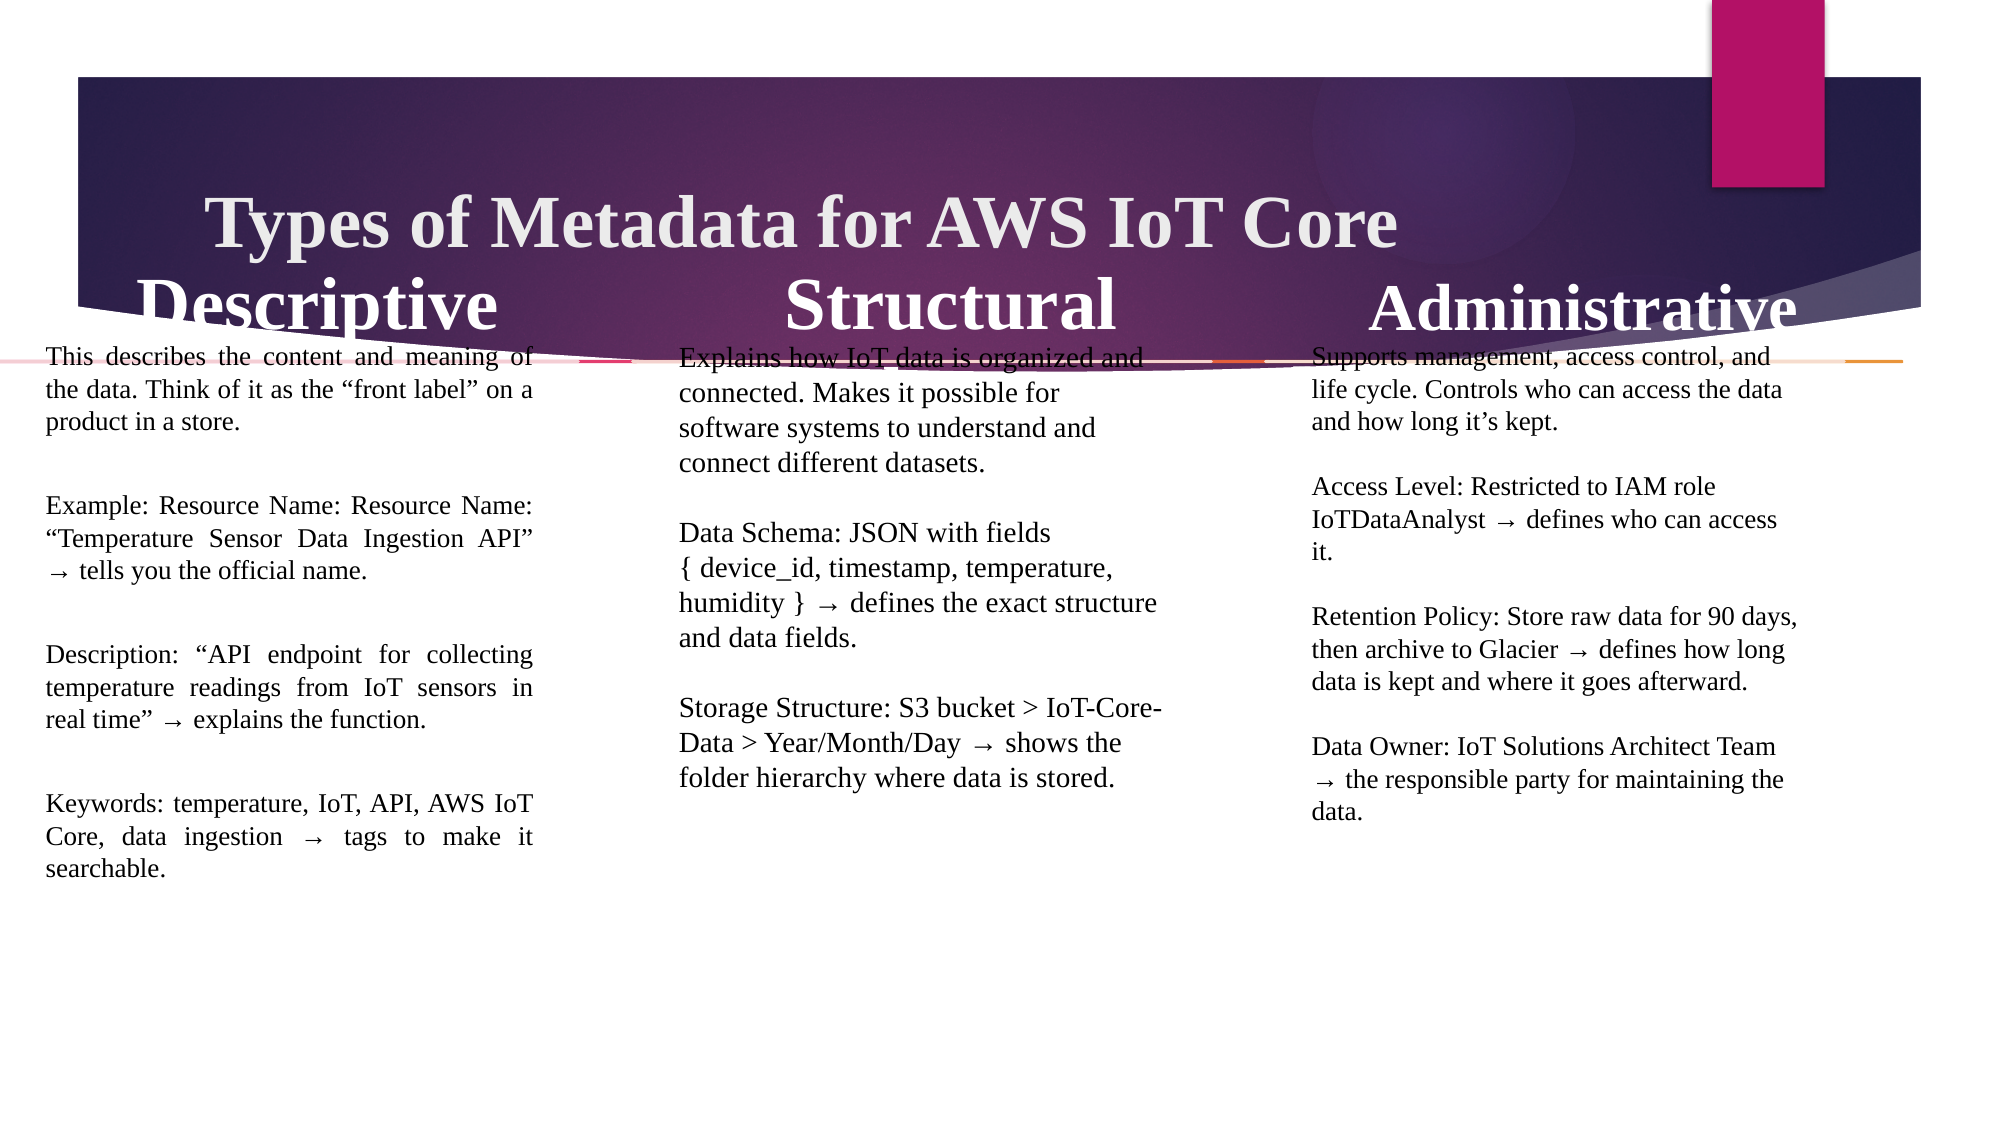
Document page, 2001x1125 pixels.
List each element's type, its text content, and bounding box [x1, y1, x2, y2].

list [41, 360, 1945, 1084]
slide_number [1698, 48, 1836, 175]
title Types of Metadata for AWS IoT Core [189, 159, 1627, 276]
